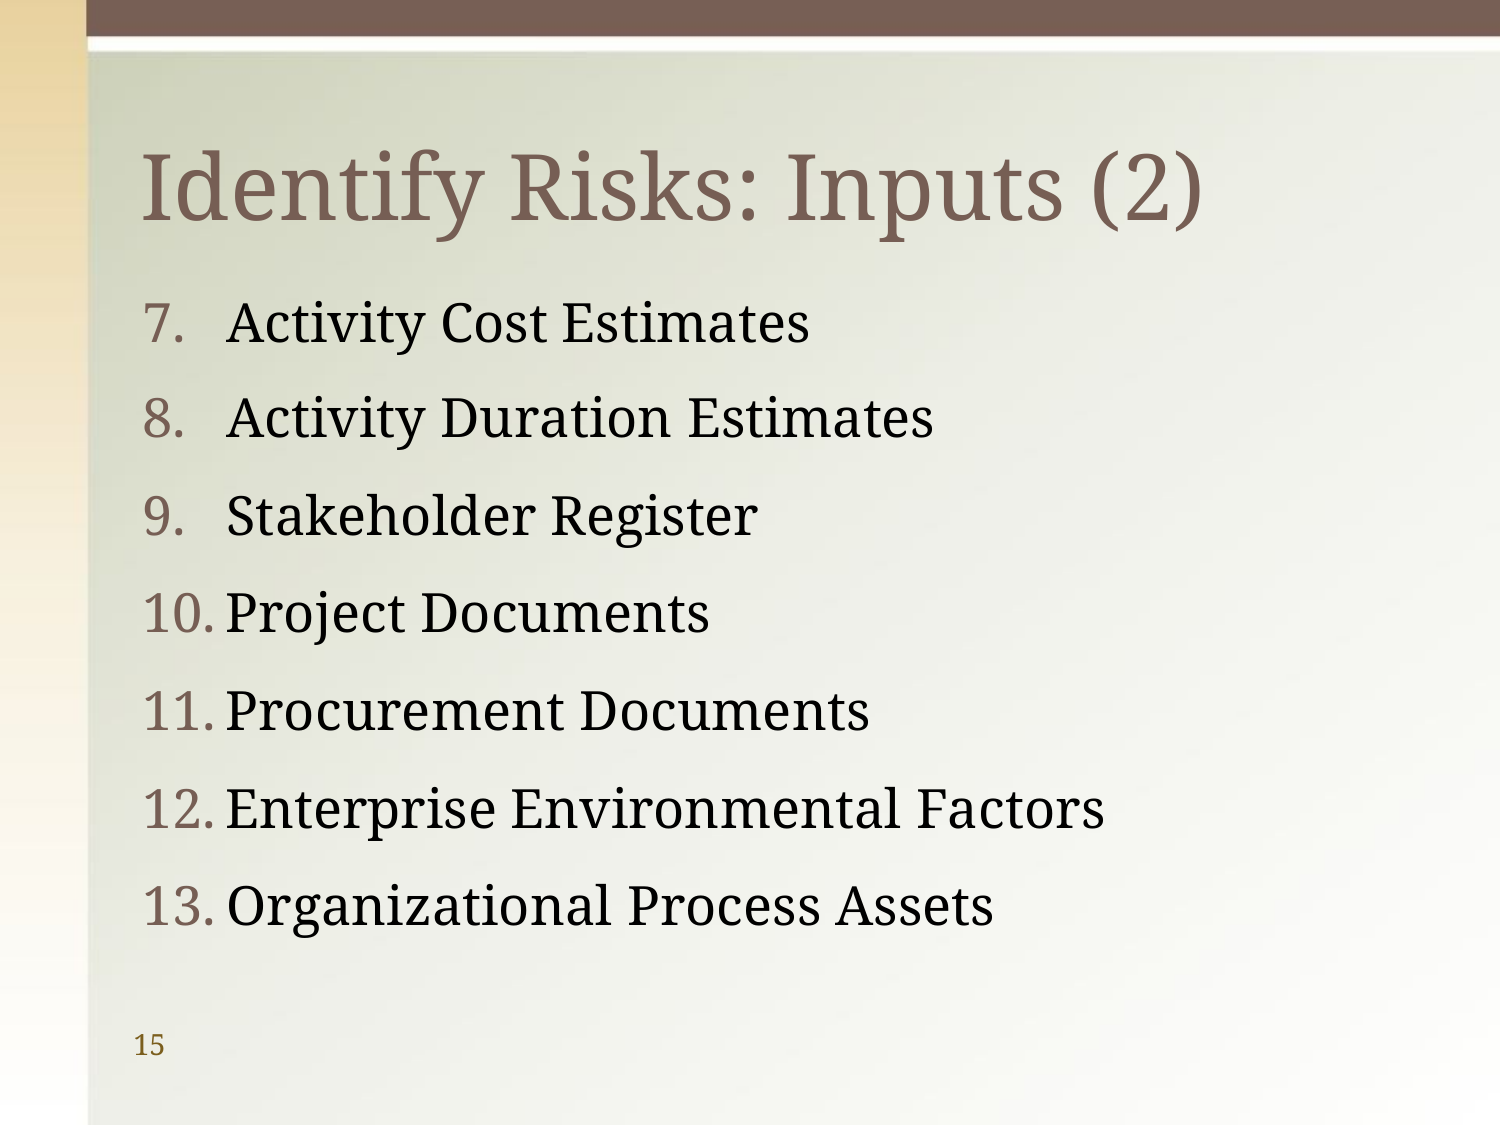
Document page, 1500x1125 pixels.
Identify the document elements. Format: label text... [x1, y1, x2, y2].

text_box [0, 0, 1500, 1125]
title Identify Risks: Inputs (2) [110, 47, 1390, 232]
list Activity Cost Estimates Activity Duration Estimates Stakeholder Register Project Documents Procurement Documents Enterprise Environmental Factors Organizational Process Assets [97, 232, 1403, 937]
slide_number 15 [85, 1035, 170, 1125]
